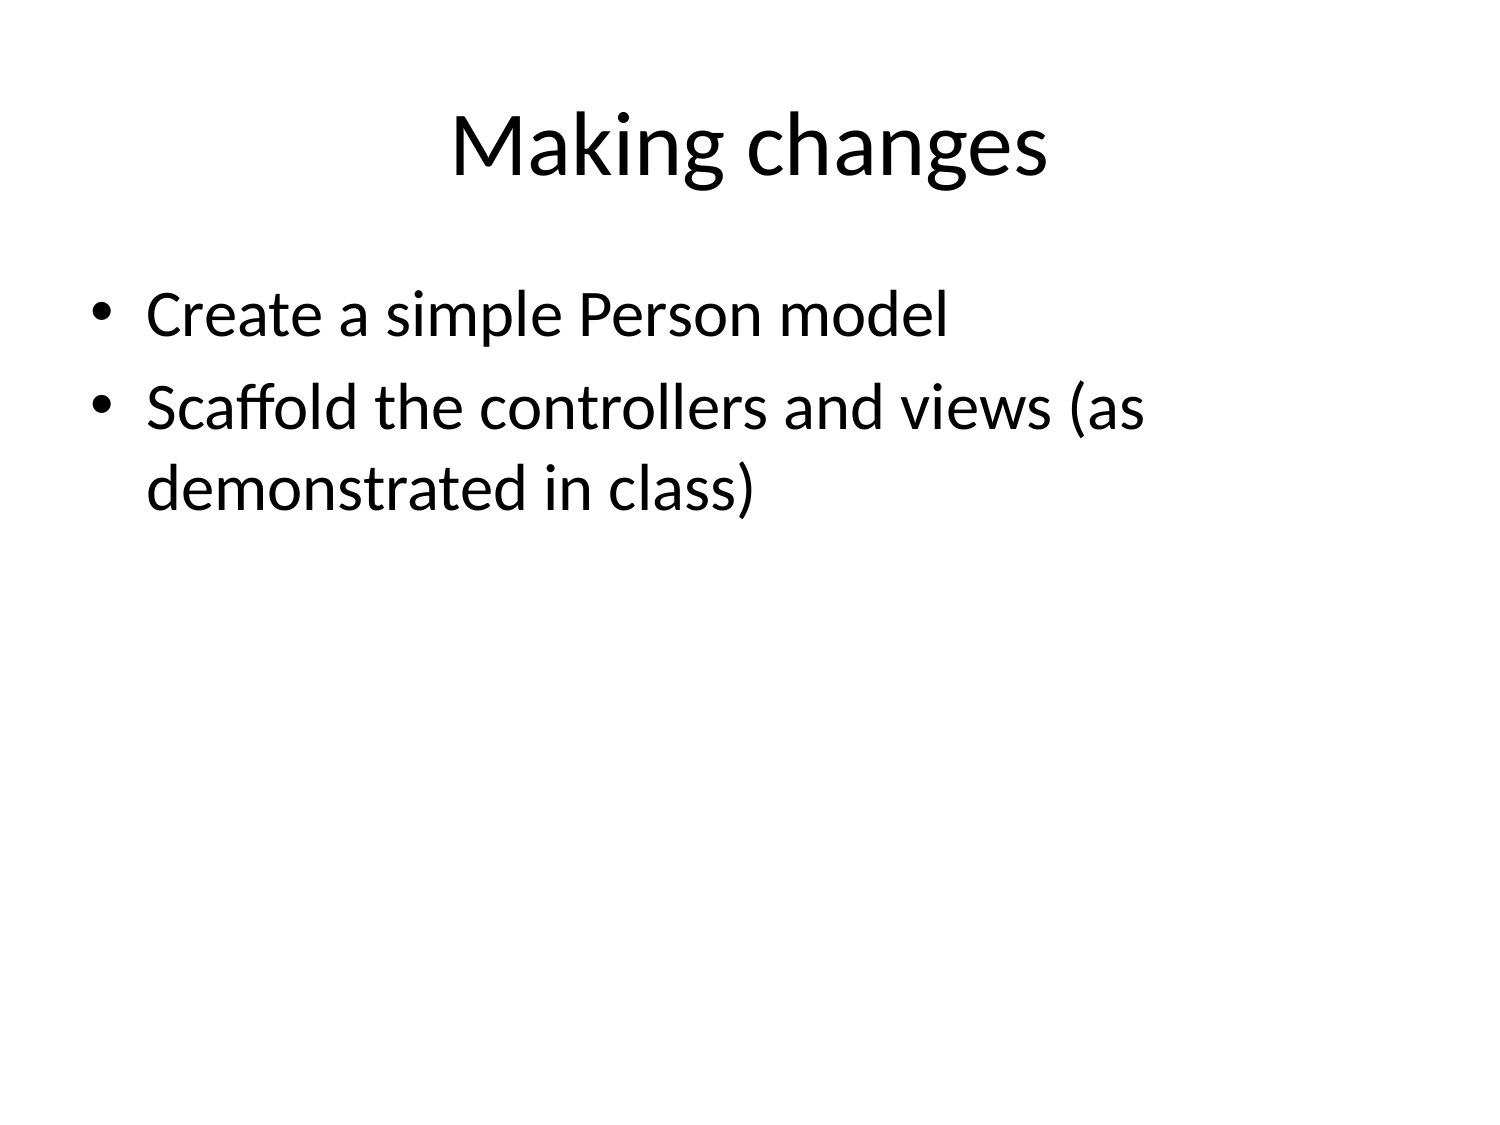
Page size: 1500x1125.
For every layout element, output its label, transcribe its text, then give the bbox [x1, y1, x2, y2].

title Making changes [75, 45, 1425, 233]
list Create a simple Person model Scaffold the controllers and views (as demonstrated in class) [75, 262, 1425, 1005]
